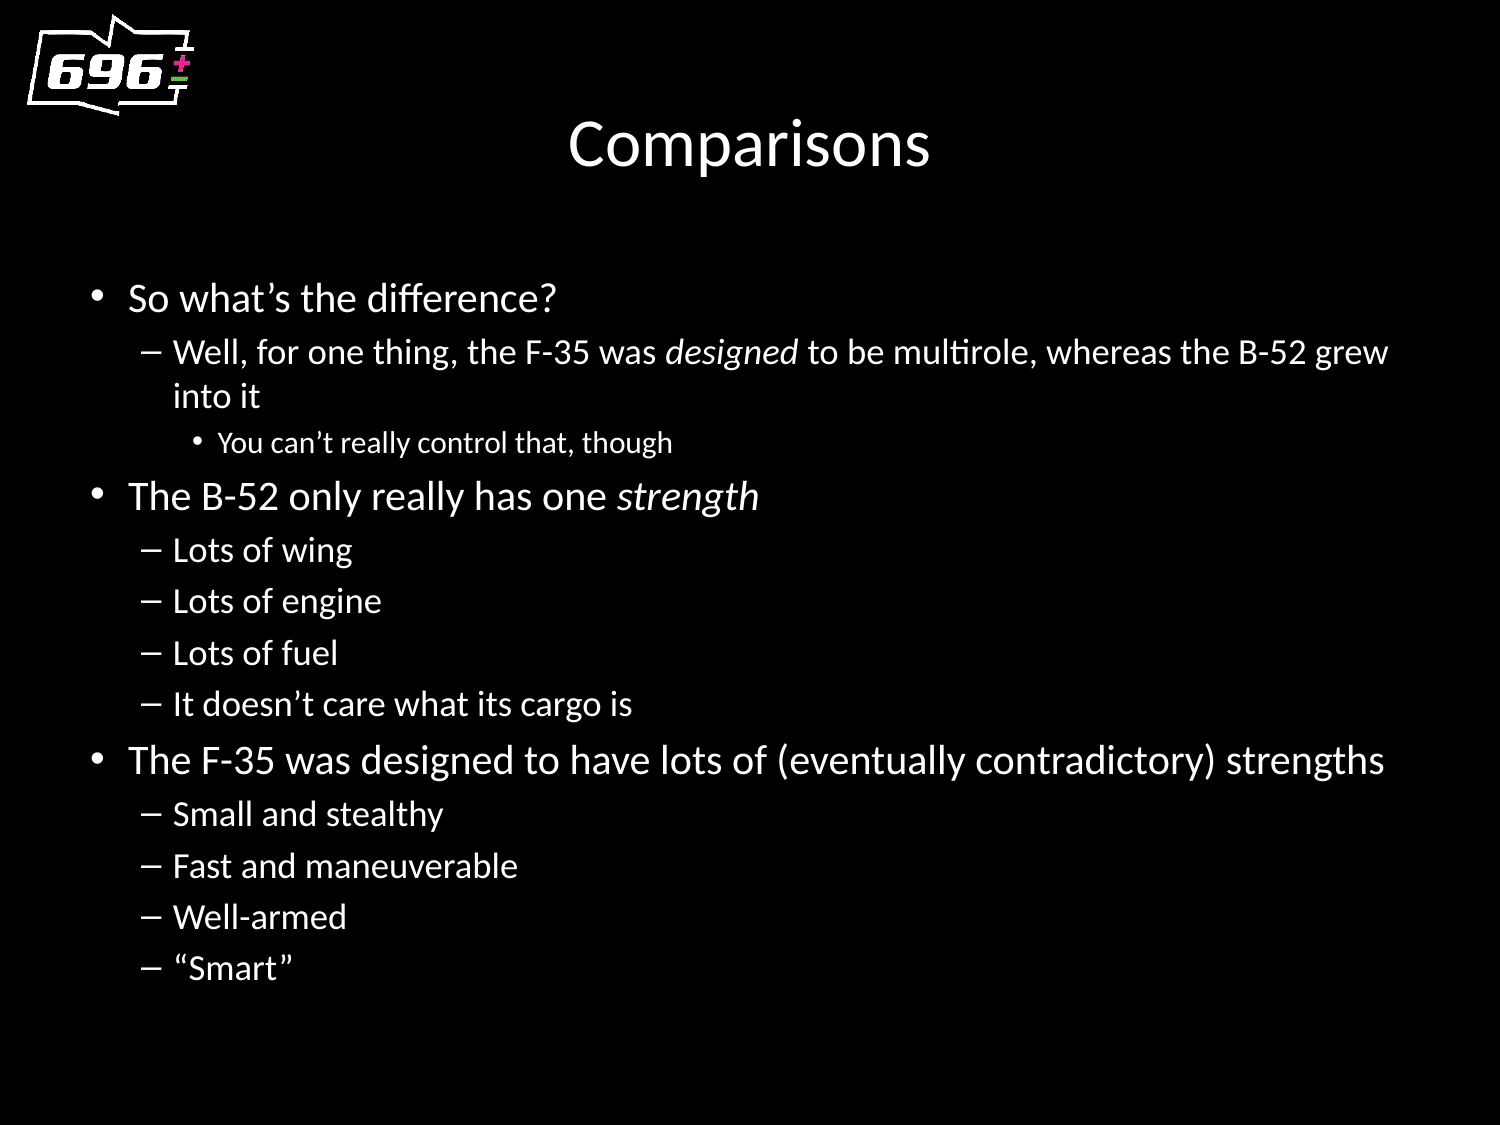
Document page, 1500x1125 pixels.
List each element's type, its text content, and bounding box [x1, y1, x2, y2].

title Comparisons [75, 45, 1425, 233]
picture [0, 5, 225, 132]
list So what’s the difference? Well, for one thing, the F-35 was designed to be multirole, whereas the B-52 grew into it You can’t really control that, though The B-52 only really has one strength Lots of wing Lots of engine Lots of fuel It doesn’t care what its cargo is The F-35 was designed to have lots of (eventually contradictory) strengths Small and stealthy Fast and maneuverable Well-armed “Smart” [75, 262, 1425, 1005]
